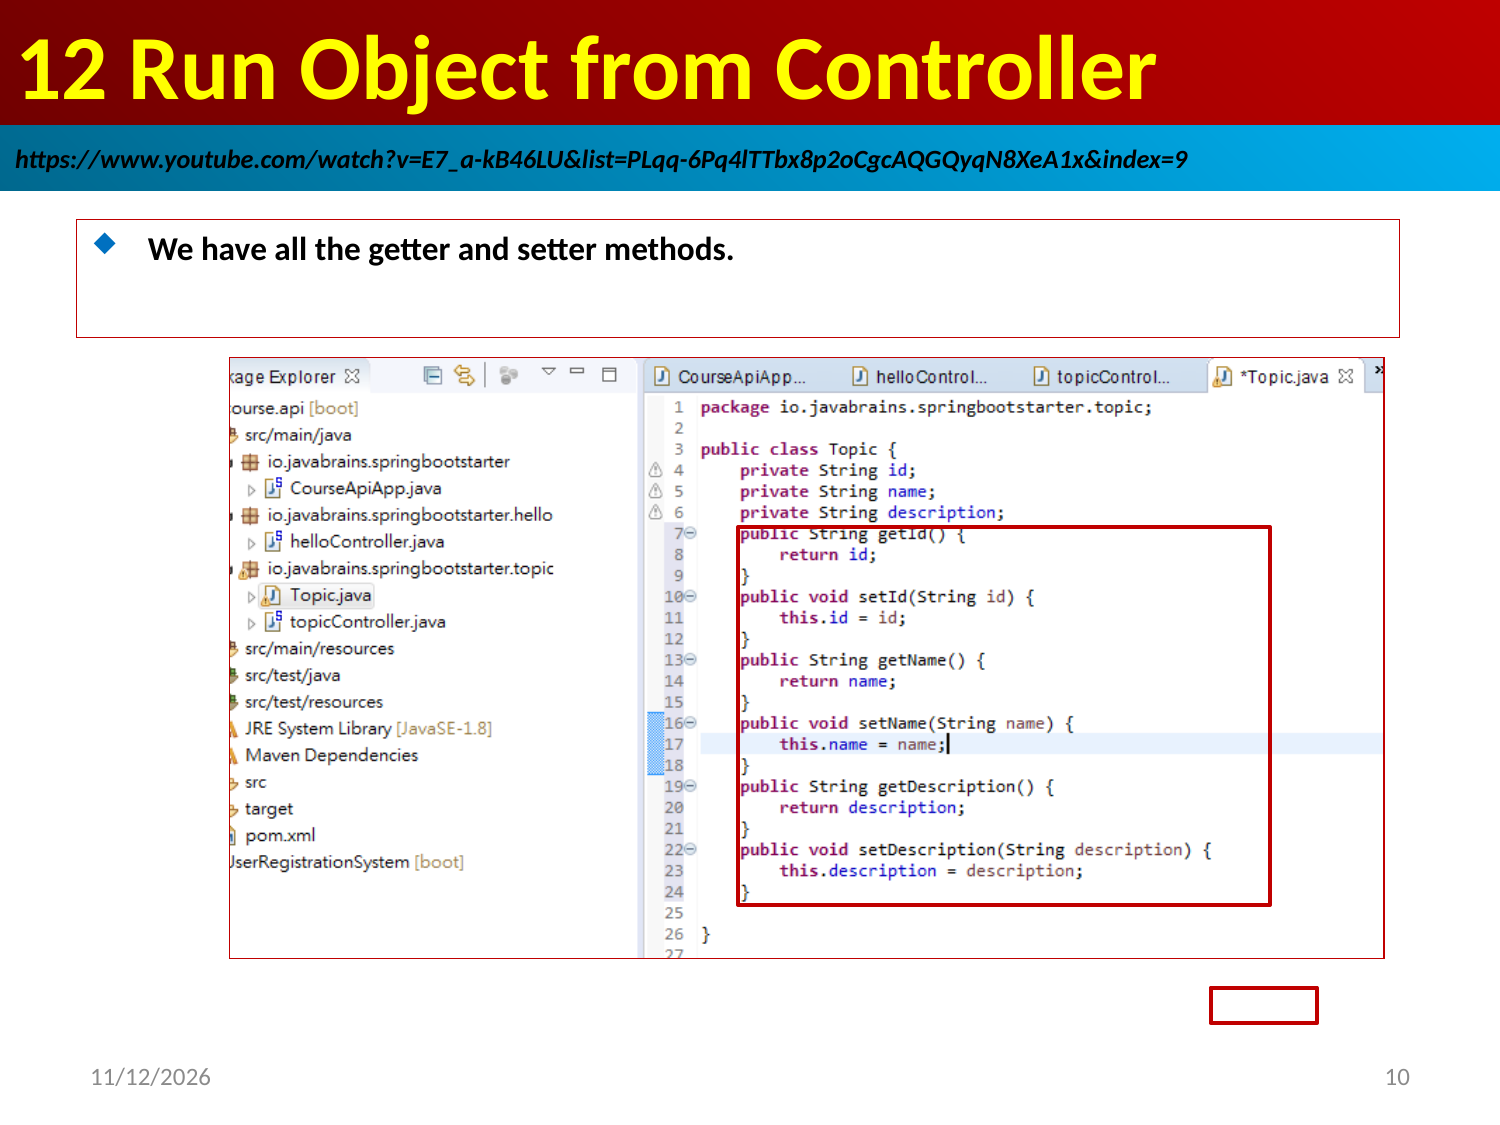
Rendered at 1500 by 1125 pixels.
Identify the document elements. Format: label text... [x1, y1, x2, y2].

title 12 Run Object from Controller [0, 0, 1500, 125]
picture [229, 358, 1384, 959]
text_box https://www.youtube.com/watch?v=E7_a-kB46LU&list=PLqq-6Pq4lTTbx8p2oCgcAQGQyqN8XeA1x&index=9 [0, 125, 1500, 191]
subtitle We have all the getter and setter methods. [76, 219, 1400, 338]
slide_number 10 [1074, 1042, 1425, 1109]
text_box [1209, 986, 1319, 1025]
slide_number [75, 1042, 425, 1109]
